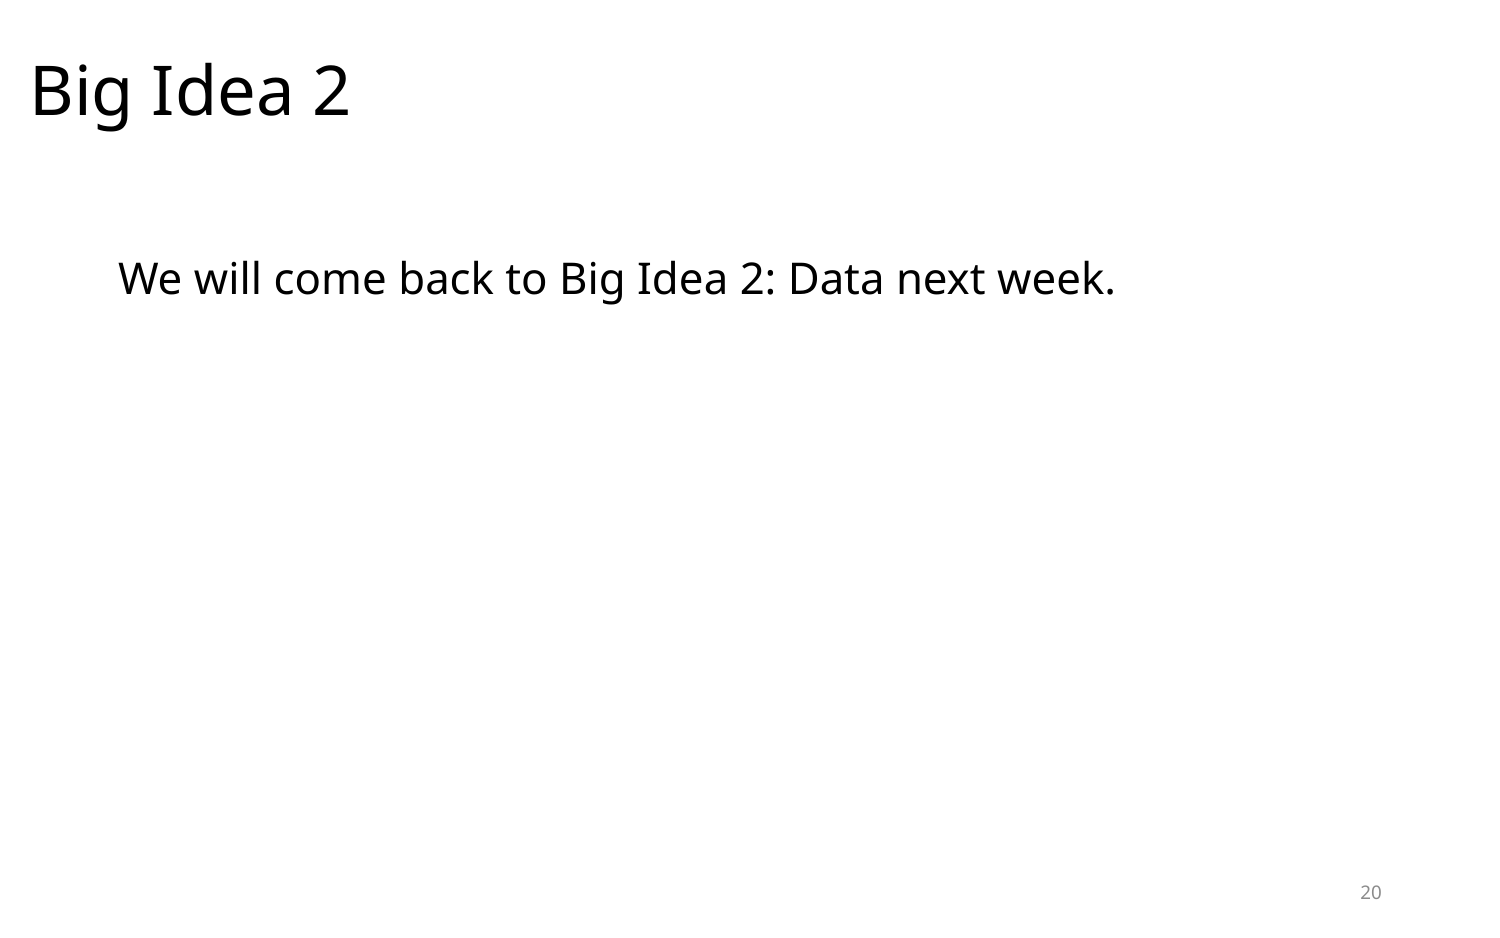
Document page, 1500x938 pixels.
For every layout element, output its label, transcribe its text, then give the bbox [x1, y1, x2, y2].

slide_number 20 [1059, 868, 1397, 919]
title Big Idea 2 [14, 2, 1309, 184]
list We will come back to Big Idea 2: Data next week. [103, 249, 1397, 845]
